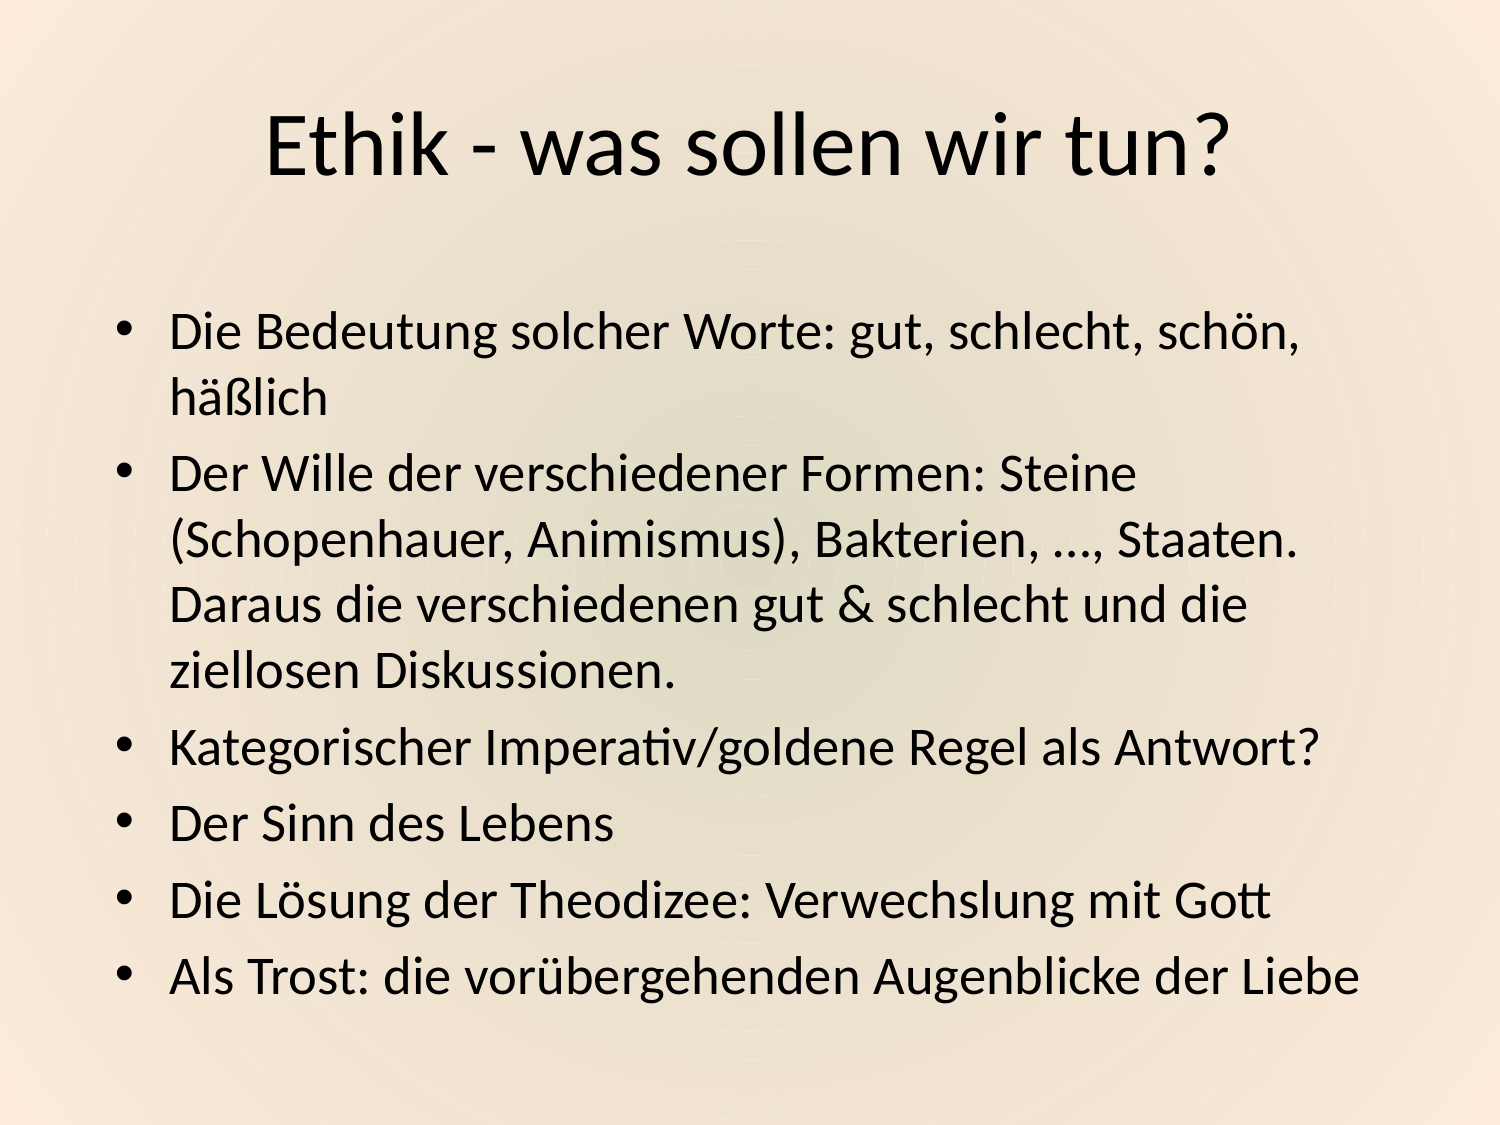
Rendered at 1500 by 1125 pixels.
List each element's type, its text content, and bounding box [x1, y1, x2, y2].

title Ethik - was sollen wir tun? [75, 45, 1425, 233]
text_box Die Bedeutung solcher Worte: gut, schlecht, schön, häßlich Der Wille der verschiedener Formen: Steine (Schopenhauer, Animismus), Bakterien, …, Staaten. Daraus die verschiedenen gut & schlecht und die ziellosen Diskussionen. Kategorischer Imperativ/goldene Regel als Antwort? Der Sinn des Lebens Die Lösung der Theodizee: Verwechslung mit Gott Als Trost: die vorübergehenden Augenblicke der Liebe [99, 287, 1450, 1030]
list [75, 262, 1425, 1005]
